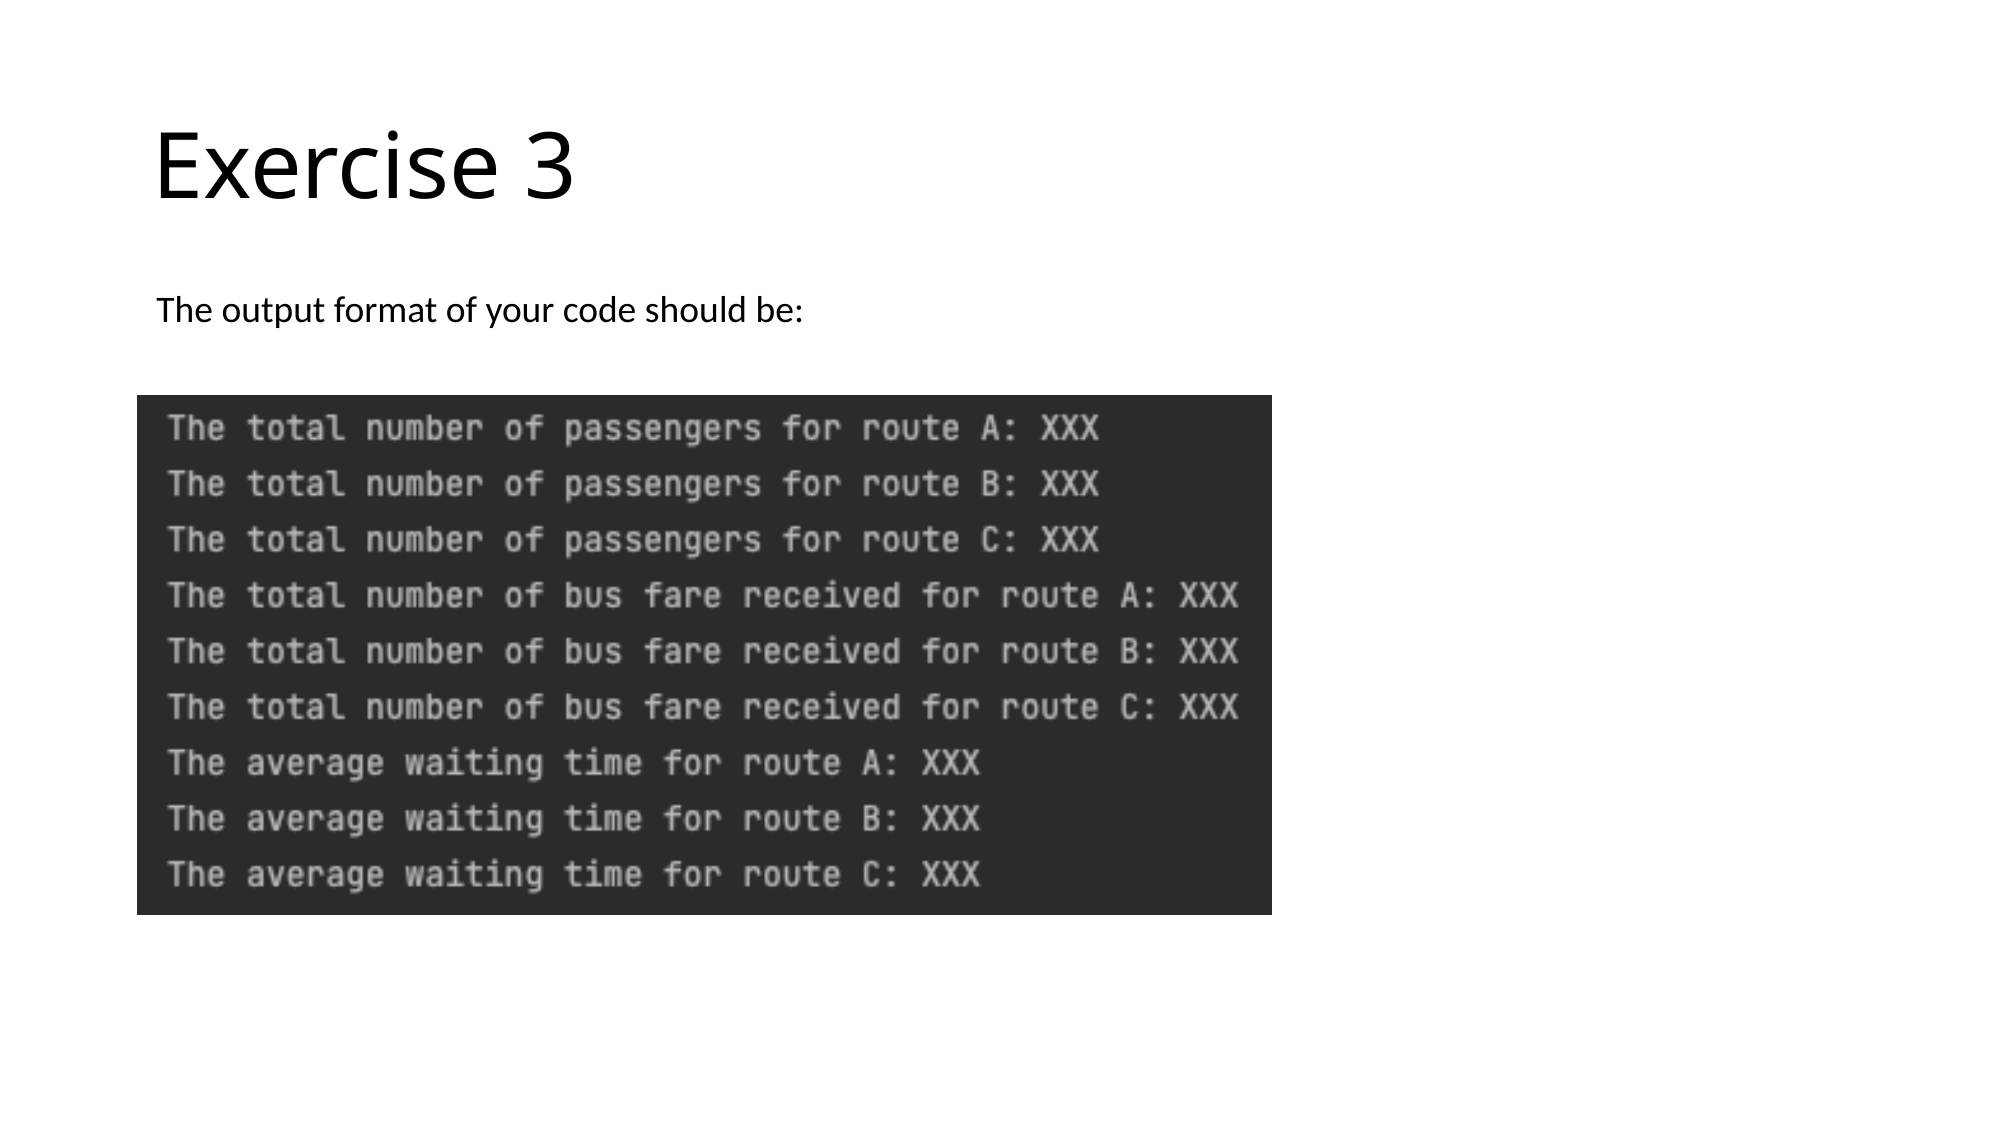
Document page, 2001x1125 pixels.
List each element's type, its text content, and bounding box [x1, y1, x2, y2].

text_box The output format of your code should be: [141, 277, 820, 337]
picture [137, 395, 1272, 915]
title Exercise 3 [137, 59, 1863, 278]
